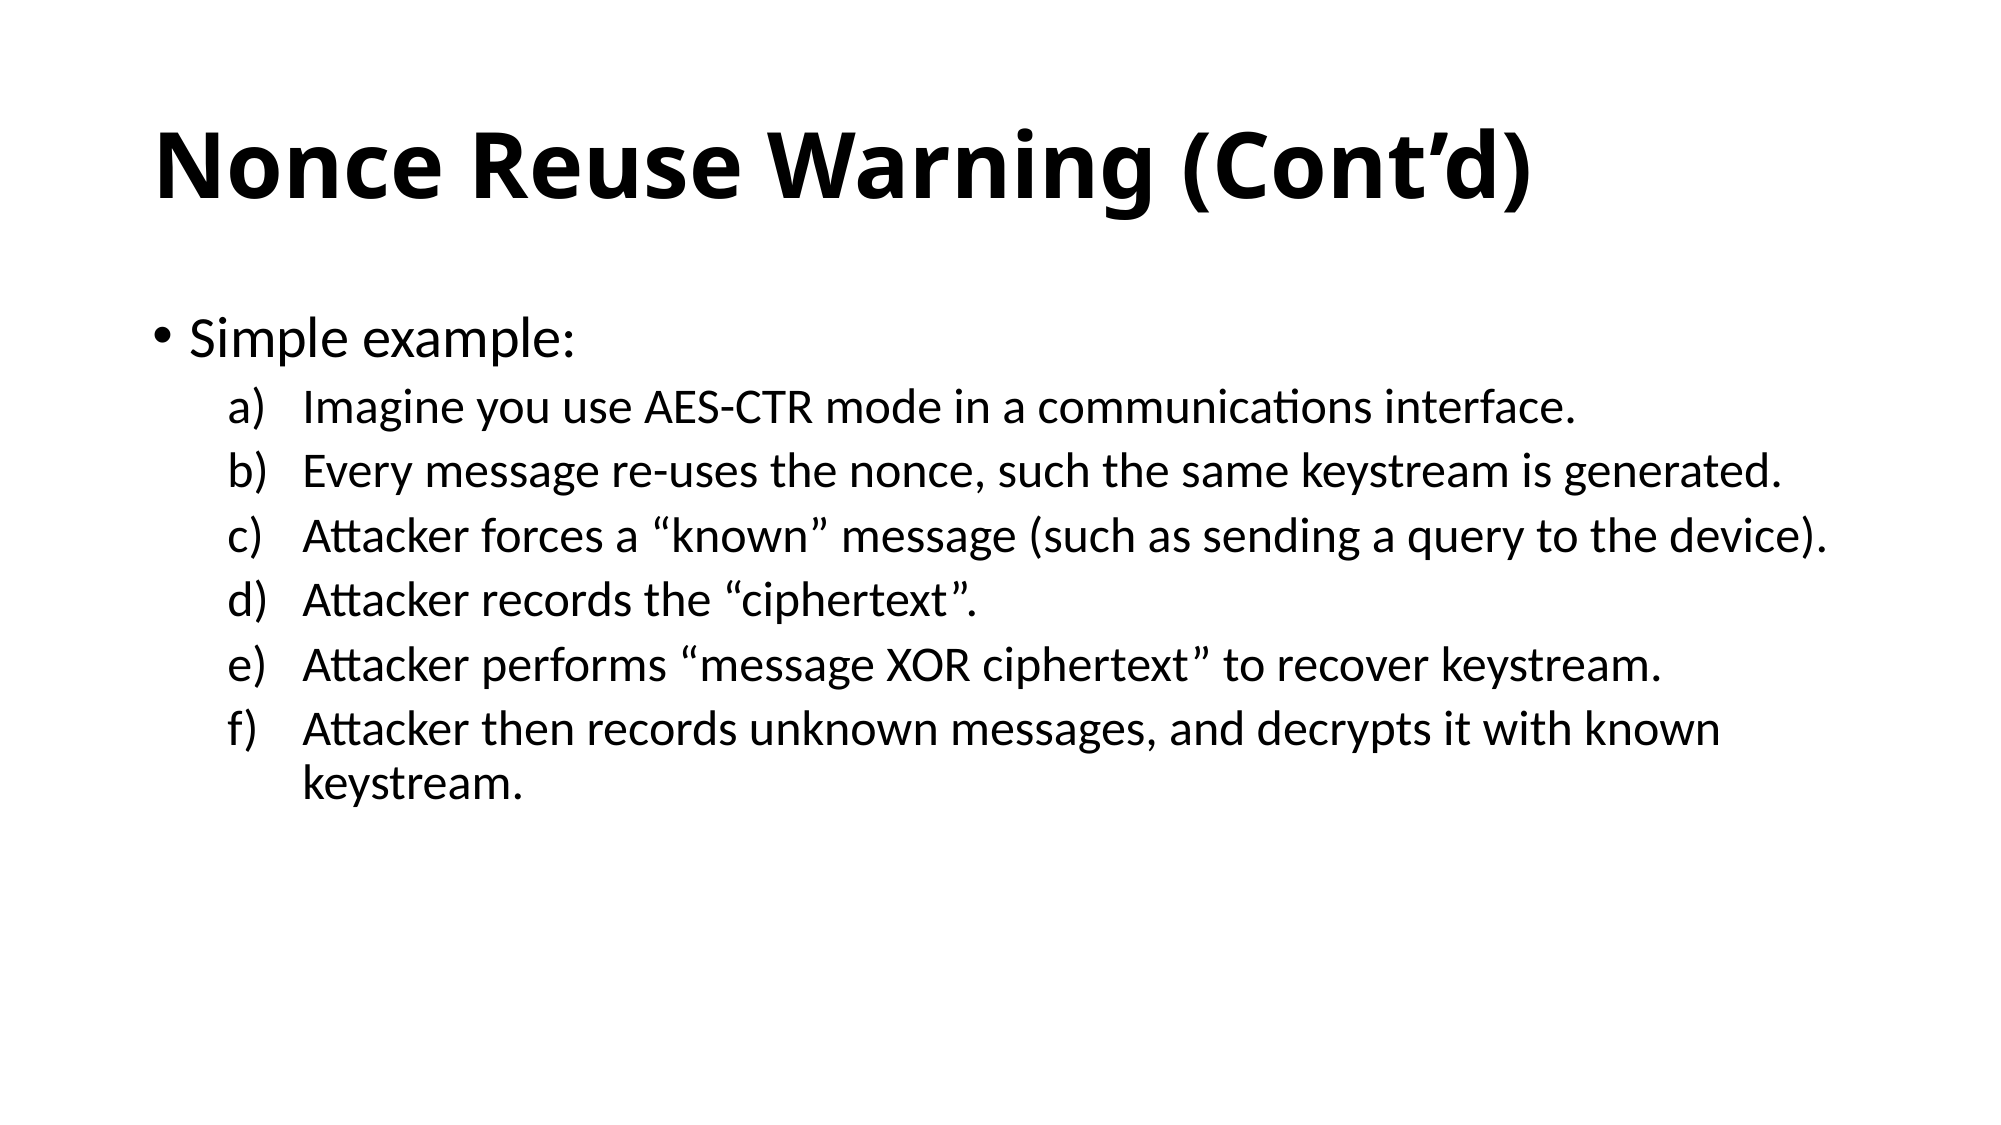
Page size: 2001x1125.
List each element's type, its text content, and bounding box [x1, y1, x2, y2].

title Nonce Reuse Warning (Cont’d) [137, 59, 1863, 278]
list Simple example: Imagine you use AES-CTR mode in a communications interface. Every message re-uses the nonce, such the same keystream is generated. Attacker forces a “known” message (such as sending a query to the device). Attacker records the “ciphertext”. Attacker performs “message XOR ciphertext” to recover keystream. Attacker then records unknown messages, and decrypts it with known keystream. [137, 299, 1863, 1014]
